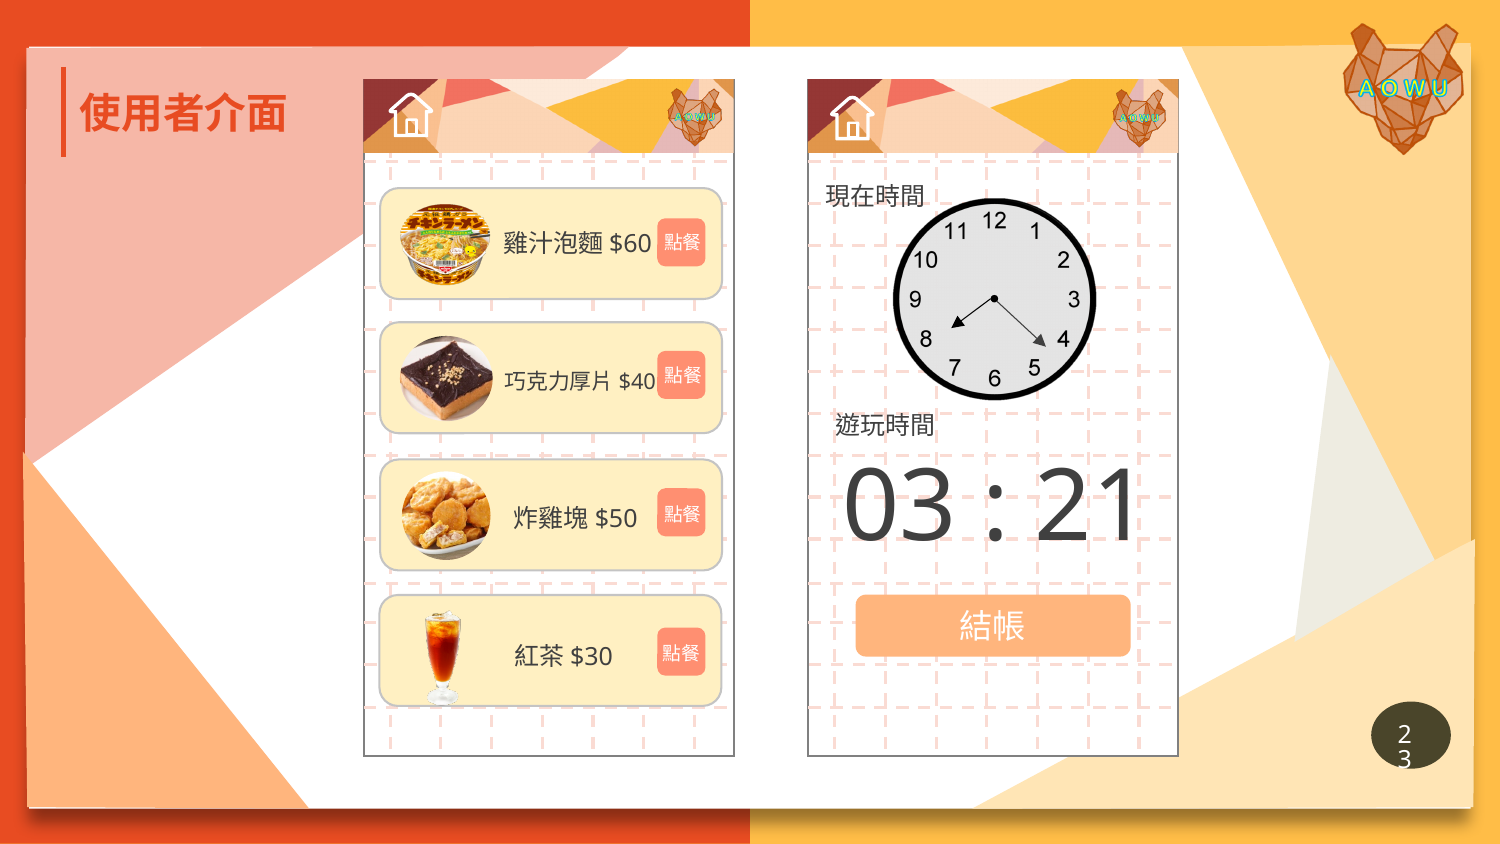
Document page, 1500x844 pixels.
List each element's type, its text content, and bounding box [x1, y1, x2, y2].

slide_number 23 [1371, 701, 1451, 769]
picture [891, 196, 1098, 402]
picture [401, 471, 491, 560]
picture [1339, 18, 1467, 157]
picture [1111, 87, 1167, 148]
picture [397, 196, 493, 293]
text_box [807, 79, 1179, 757]
picture [666, 86, 723, 148]
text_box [996, 301, 1046, 347]
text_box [951, 298, 991, 329]
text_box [388, 93, 434, 137]
picture [399, 605, 488, 708]
picture [399, 335, 493, 422]
text_box 使用者介面 [64, 79, 304, 145]
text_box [829, 96, 875, 140]
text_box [363, 79, 735, 757]
